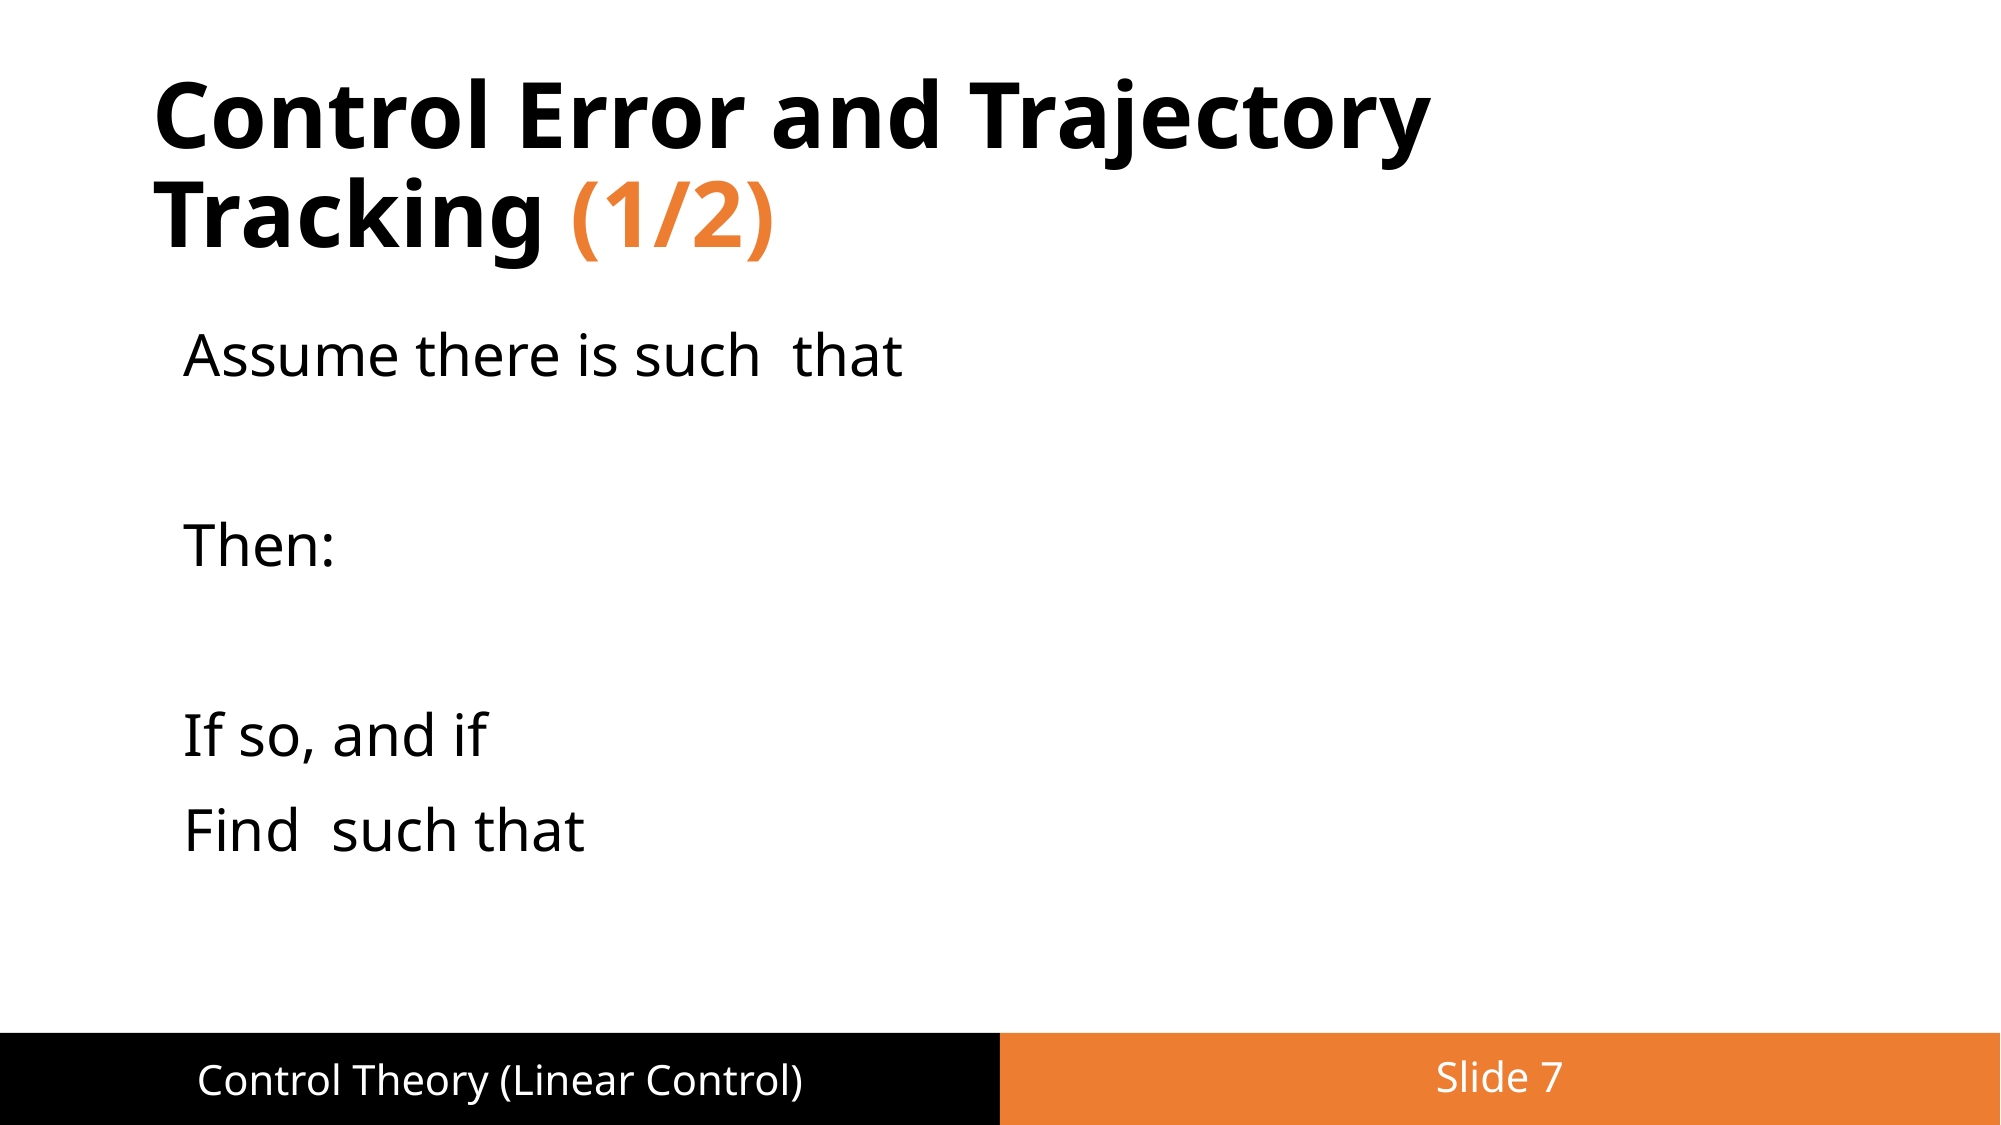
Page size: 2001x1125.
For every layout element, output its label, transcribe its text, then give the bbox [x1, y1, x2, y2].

text_box Slide 7 [999, 1032, 2000, 1125]
text_box Control Theory (Linear Control) [0, 1032, 999, 1125]
title Control Error and Trajectory Tracking (1/2) [137, 59, 1863, 278]
